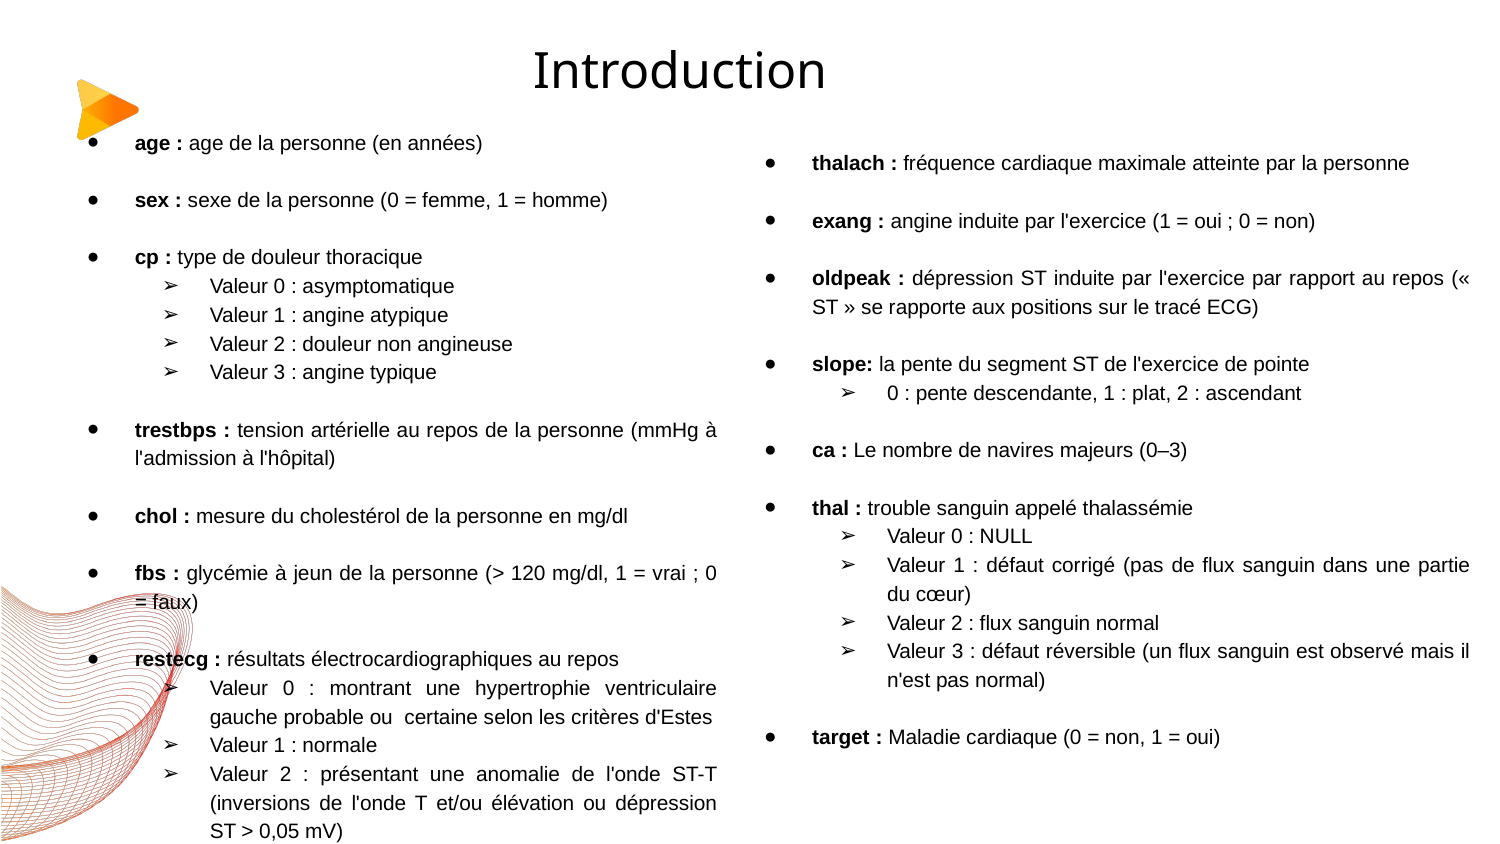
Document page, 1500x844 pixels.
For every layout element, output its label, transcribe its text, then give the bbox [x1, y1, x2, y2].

subtitle thalach : fréquence cardiaque maximale atteinte par la personne exang : angine induite par l'exercice (1 = oui ; 0 = non) oldpeak : dépression ST induite par l'exercice par rapport au repos (« ST » se rapporte aux positions sur le tracé ECG) slope: la pente du segment ST de l'exercice de pointe 0 : pente descendante, 1 : plat, 2 : ascendant ca : Le nombre de navires majeurs (0–3) thal : trouble sanguin appelé thalassémie Valeur 0 : NULL Valeur 1 : défaut corrigé (pas de flux sanguin dans une partie du cœur) Valeur 2 : flux sanguin normal Valeur 3 : défaut réversible (un flux sanguin est observé mais il n'est pas normal) target : Maladie cardiaque (0 = non, 1 = oui) [722, 131, 1486, 197]
picture [76, 78, 139, 110]
subtitle age : age de la personne (en années) sex : sexe de la personne (0 = femme, 1 = homme) cp : type de douleur thoracique Valeur 0 : asymptomatique Valeur 1 : angine atypique Valeur 2 : douleur non angineuse Valeur 3 : angine typique trestbps : tension artérielle au repos de la personne (mmHg à l'admission à l'hôpital) chol : mesure du cholestérol de la personne en mg/dl fbs : glycémie à jeun de la personne (> 120 mg/dl, 1 = vrai ; 0 = faux) restecg : résultats électrocardiographiques au repos Valeur 0 : montrant une hypertrophie ventriculaire gauche probable ou certaine selon les critères d'Estes Valeur 1 : normale Valeur 2 : présentant une anomalie de l'onde ST-T (inversions de l'onde T et/ou élévation ou dépression ST > 0,05 mV) [44, 110, 732, 178]
picture [1, 518, 193, 844]
title Introduction [518, 16, 948, 122]
